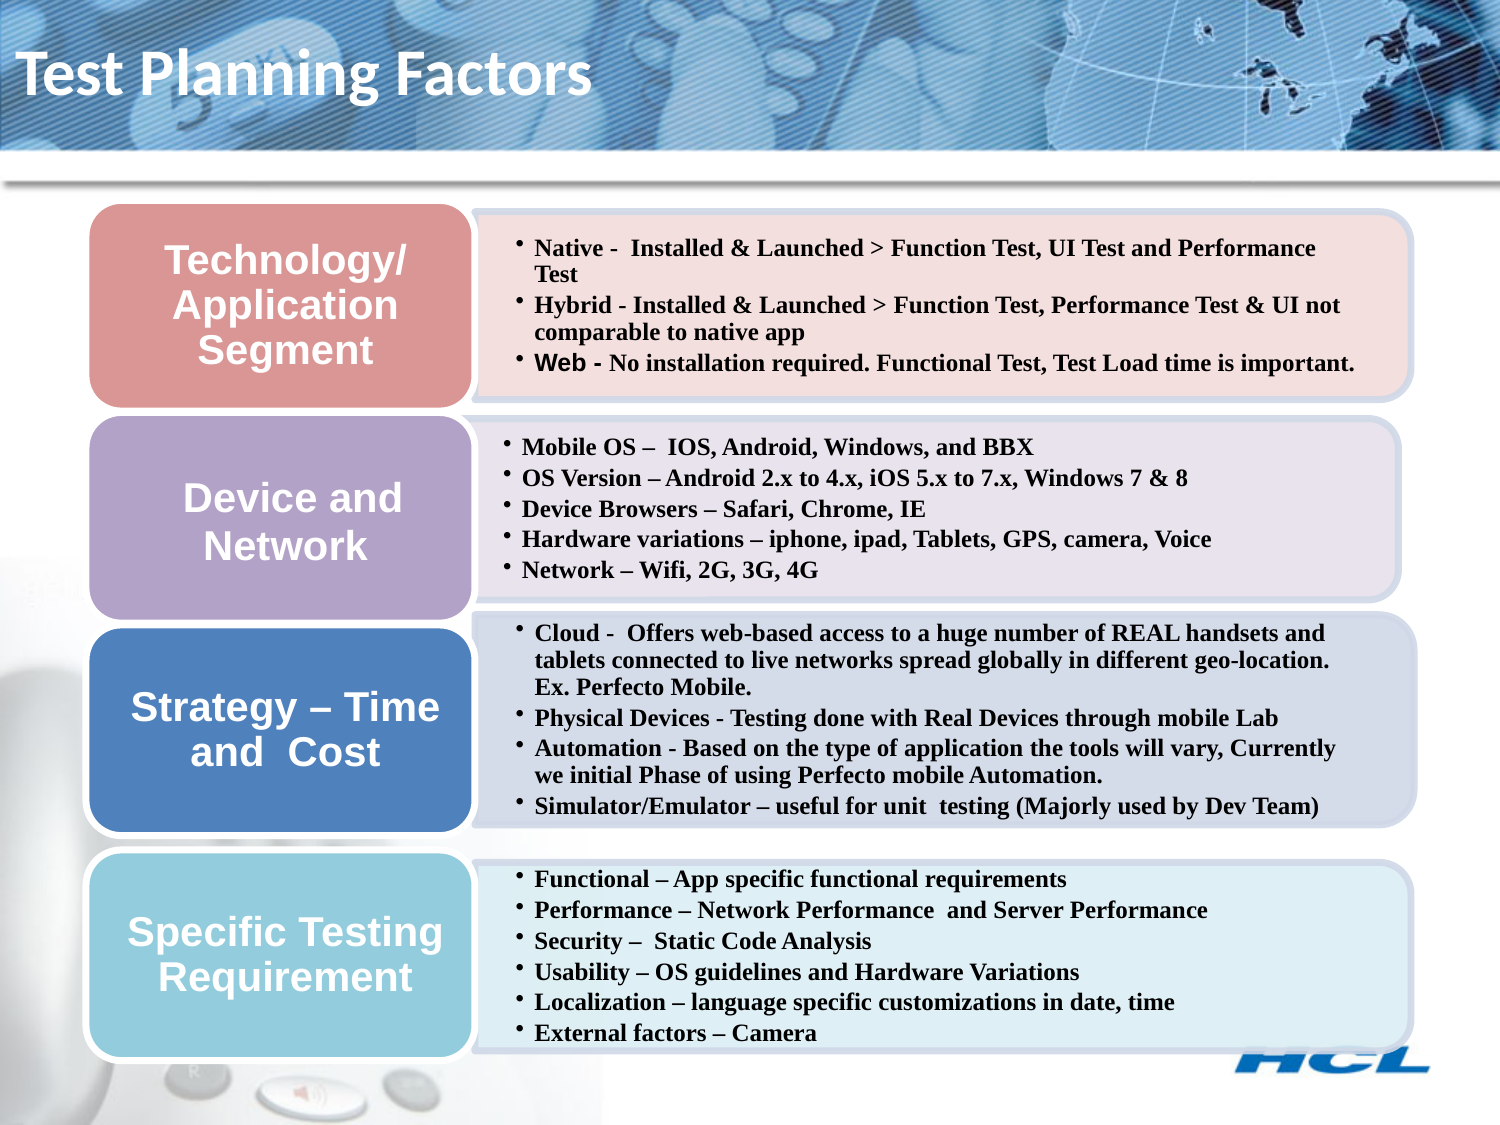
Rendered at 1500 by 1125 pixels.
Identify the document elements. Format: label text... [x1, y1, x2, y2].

title Test Planning Factors [0, 0, 1426, 138]
picture [0, 0, 1500, 1125]
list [74, 199, 1426, 1076]
